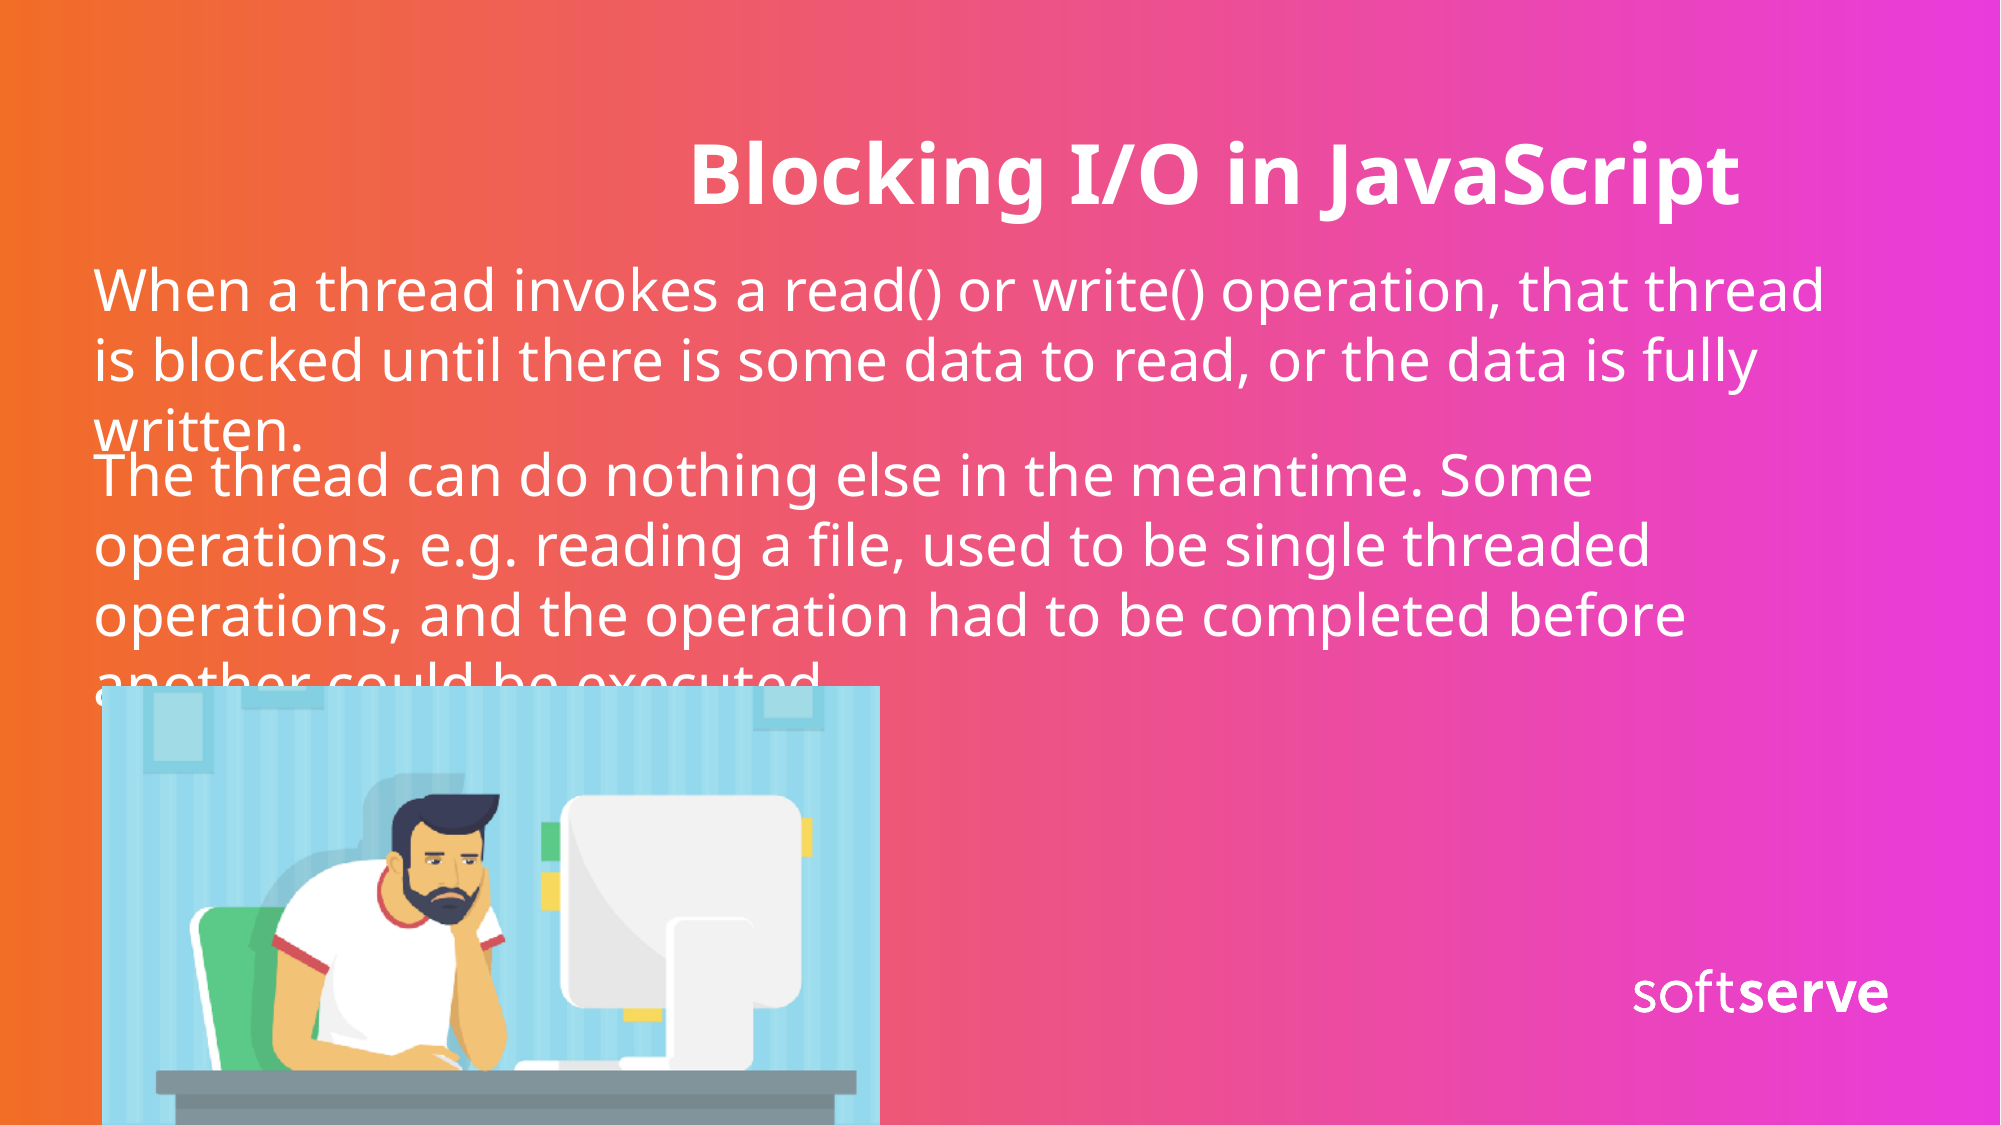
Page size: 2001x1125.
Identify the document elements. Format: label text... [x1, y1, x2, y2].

text_box When a thread invokes a read() or write() operation, that thread is blocked until there is some data to read, or the data is fully written. [79, 245, 1872, 471]
text_box [79, 235, 1928, 322]
picture [102, 686, 880, 1125]
text_box The thread can do nothing else in the meantime. Some operations, e.g. reading a file, used to be single threaded operations, and the operation had to be completed before another could be executed. [79, 430, 1809, 726]
title Blocking I/O in JavaScript [535, 0, 1796, 108]
